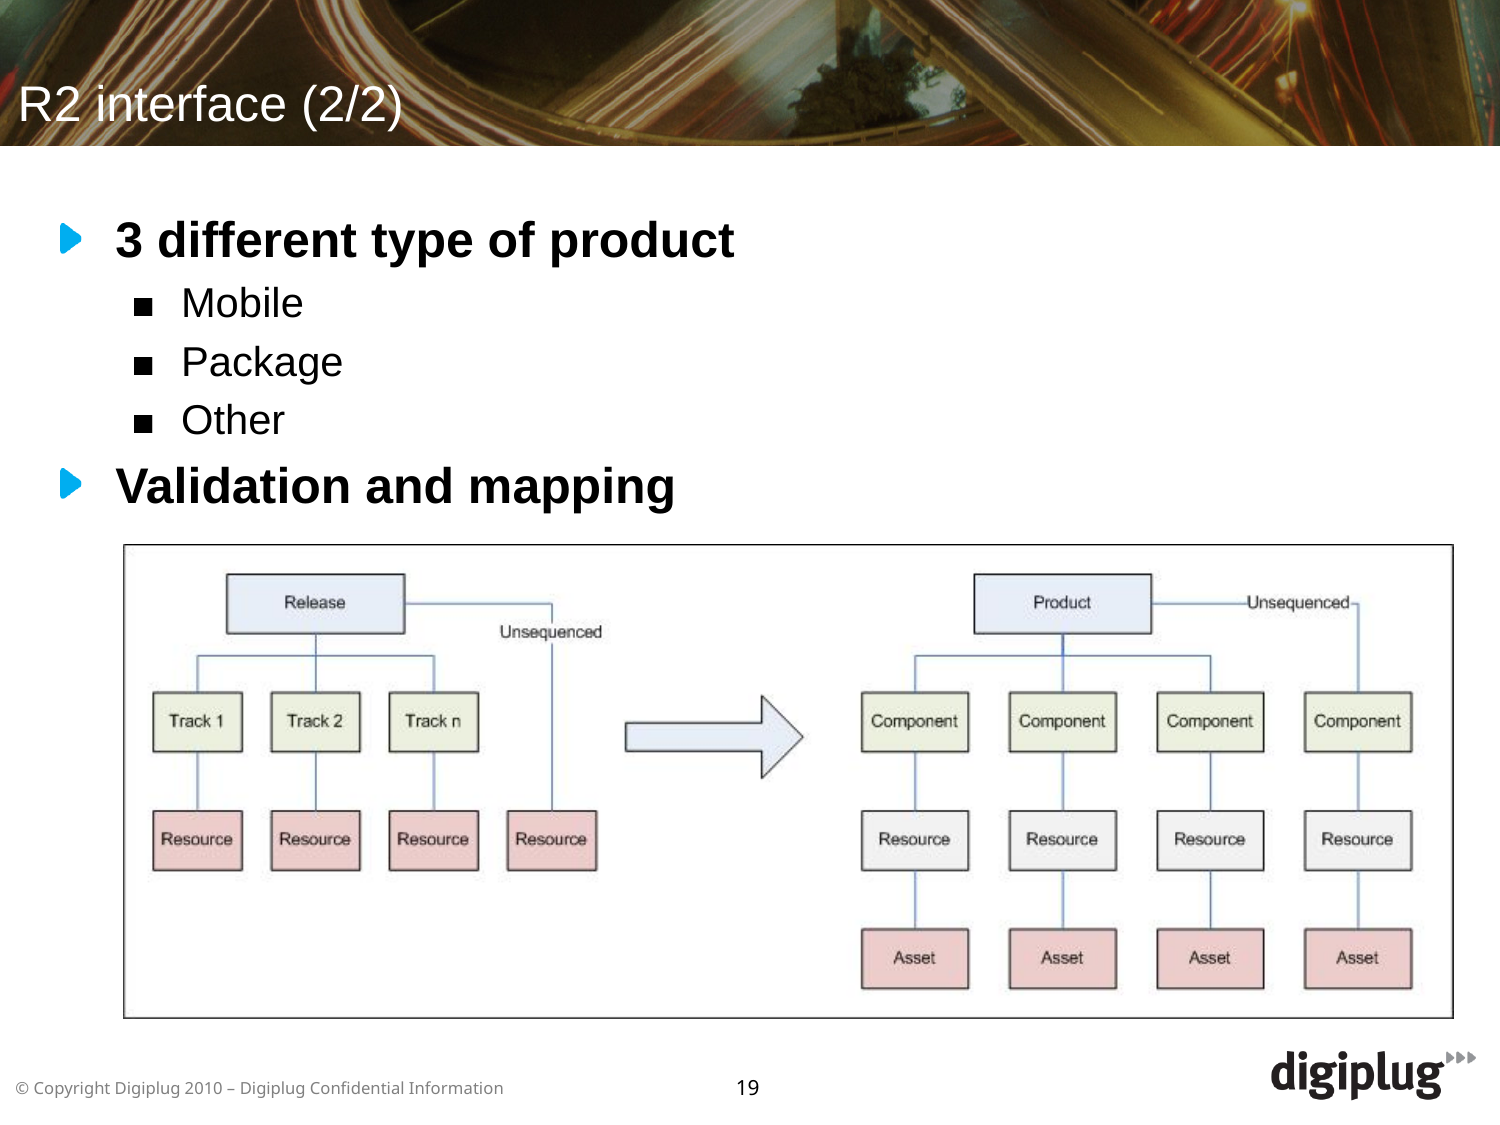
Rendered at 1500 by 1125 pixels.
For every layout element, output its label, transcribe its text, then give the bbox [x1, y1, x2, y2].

picture [123, 544, 1454, 1019]
picture [134, 345, 164, 375]
picture [134, 286, 164, 316]
title R2 interface (2/2) [0, 0, 1500, 148]
picture [59, 465, 95, 501]
picture [1246, 1048, 1500, 1125]
picture [59, 220, 95, 256]
list 3 different type of product Mobile Package Other Validation and mapping [0, 148, 1500, 1048]
picture [134, 403, 164, 433]
